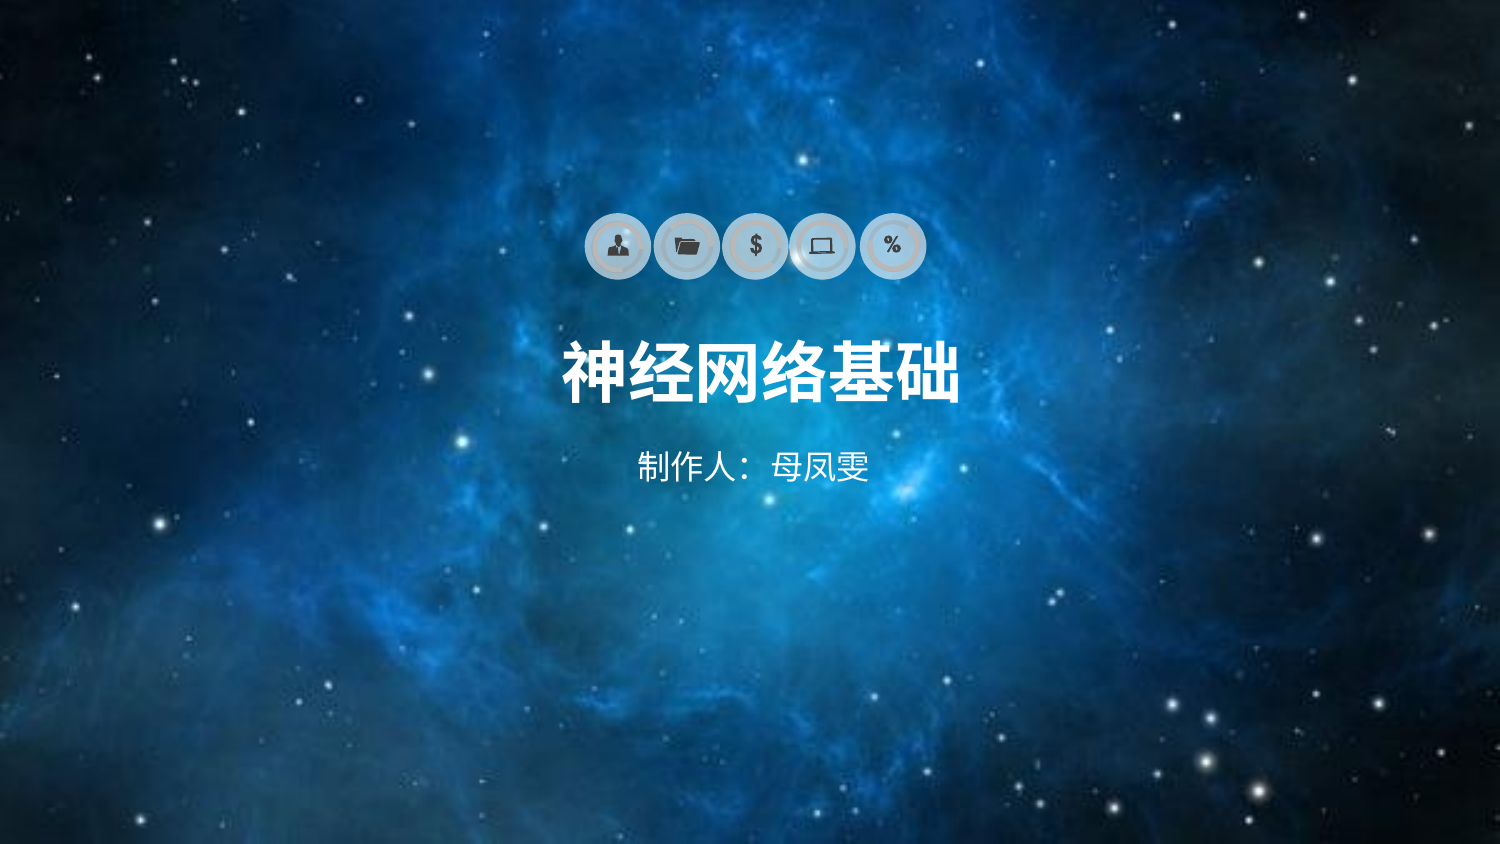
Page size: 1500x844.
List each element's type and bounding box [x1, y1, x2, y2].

text_box [721, 212, 787, 280]
text_box [859, 212, 927, 280]
picture [0, 0, 1500, 844]
text_box [607, 233, 630, 256]
text_box [653, 212, 720, 280]
text_box [584, 212, 652, 280]
text_box [788, 212, 856, 280]
text_box [235, 321, 1292, 536]
